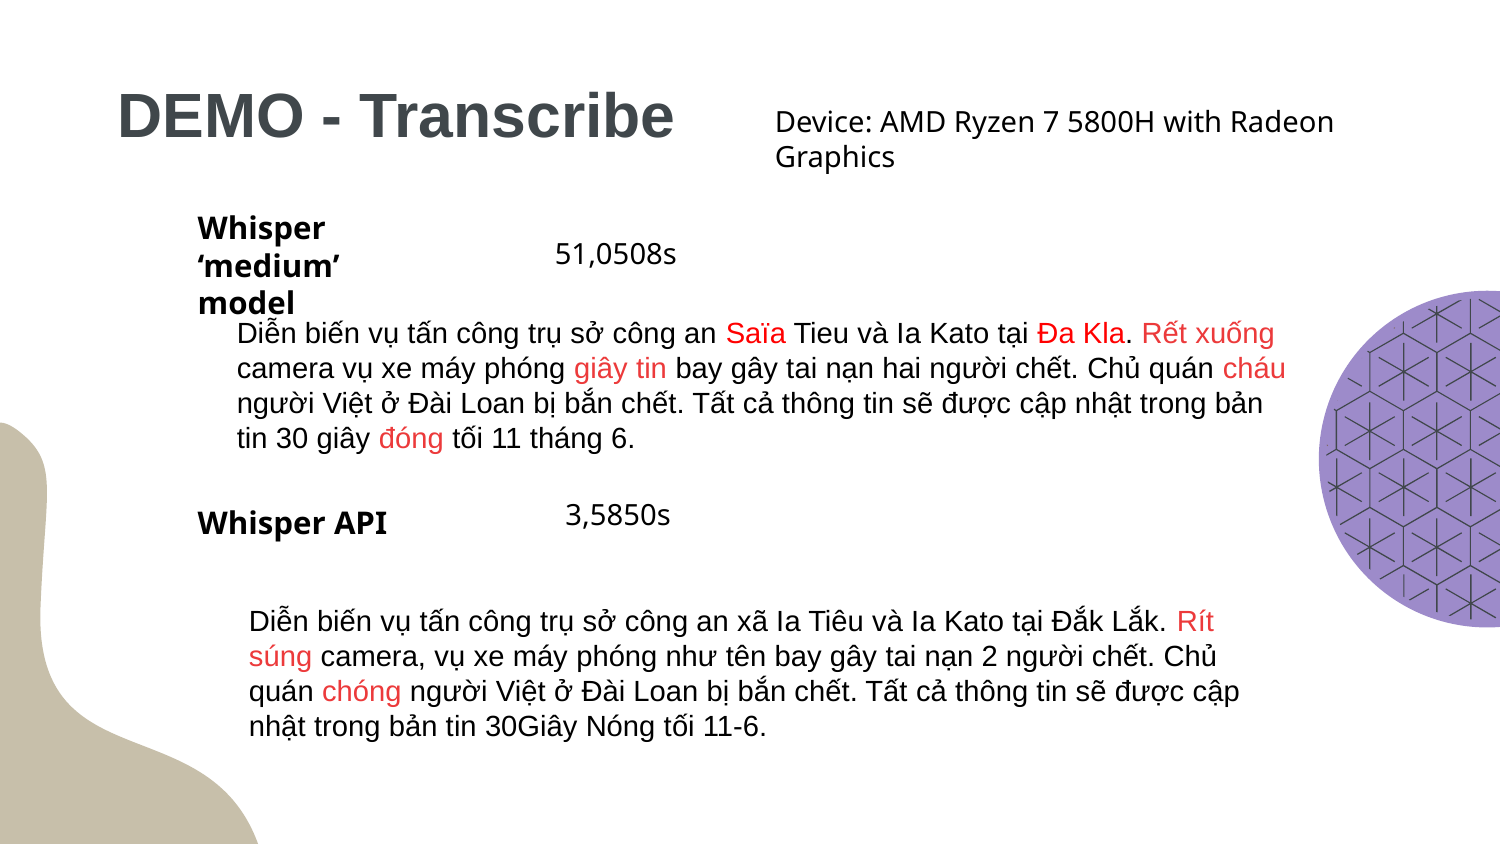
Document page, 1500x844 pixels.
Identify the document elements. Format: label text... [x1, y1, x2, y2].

text_box Whisper API [182, 488, 485, 600]
text_box 51,0508s [539, 220, 760, 283]
text_box Diễn biến vụ tấn công trụ sở công an xã Ia Tiêu và Ia Kato tại Đắk Lắk. Rít súng camera, vụ xe máy phóng như tên bay gây tai nạn 2 người chết. Chủ quán chóng người Việt ở Đài Loan bị bắn chết. Tất cả thông tin sẽ được cập nhật trong bản tin 30Giây Nóng tối 11-6. [233, 586, 1286, 757]
text_box Diễn biến vụ tấn công trụ sở công an Saïa Tieu và Ia Kato tại Đa Kla. Rết xuống camera vụ xe máy phóng giây tin bay gây tai nạn hai người chết. Chủ quán cháu người Việt ở Đài Loan bị bắn chết. Tất cả thông tin sẽ được cập nhật trong bản tin 30 giây đóng tối 11 tháng 6. [221, 299, 1310, 470]
text_box Whisper ‘medium’ model [182, 193, 438, 283]
text_box 3,5850s [550, 481, 1419, 547]
title DEMO - Transcribe [91, 76, 702, 166]
text_box Device: AMD Ryzen 7 5800H with Radeon Graphics [759, 87, 1461, 188]
